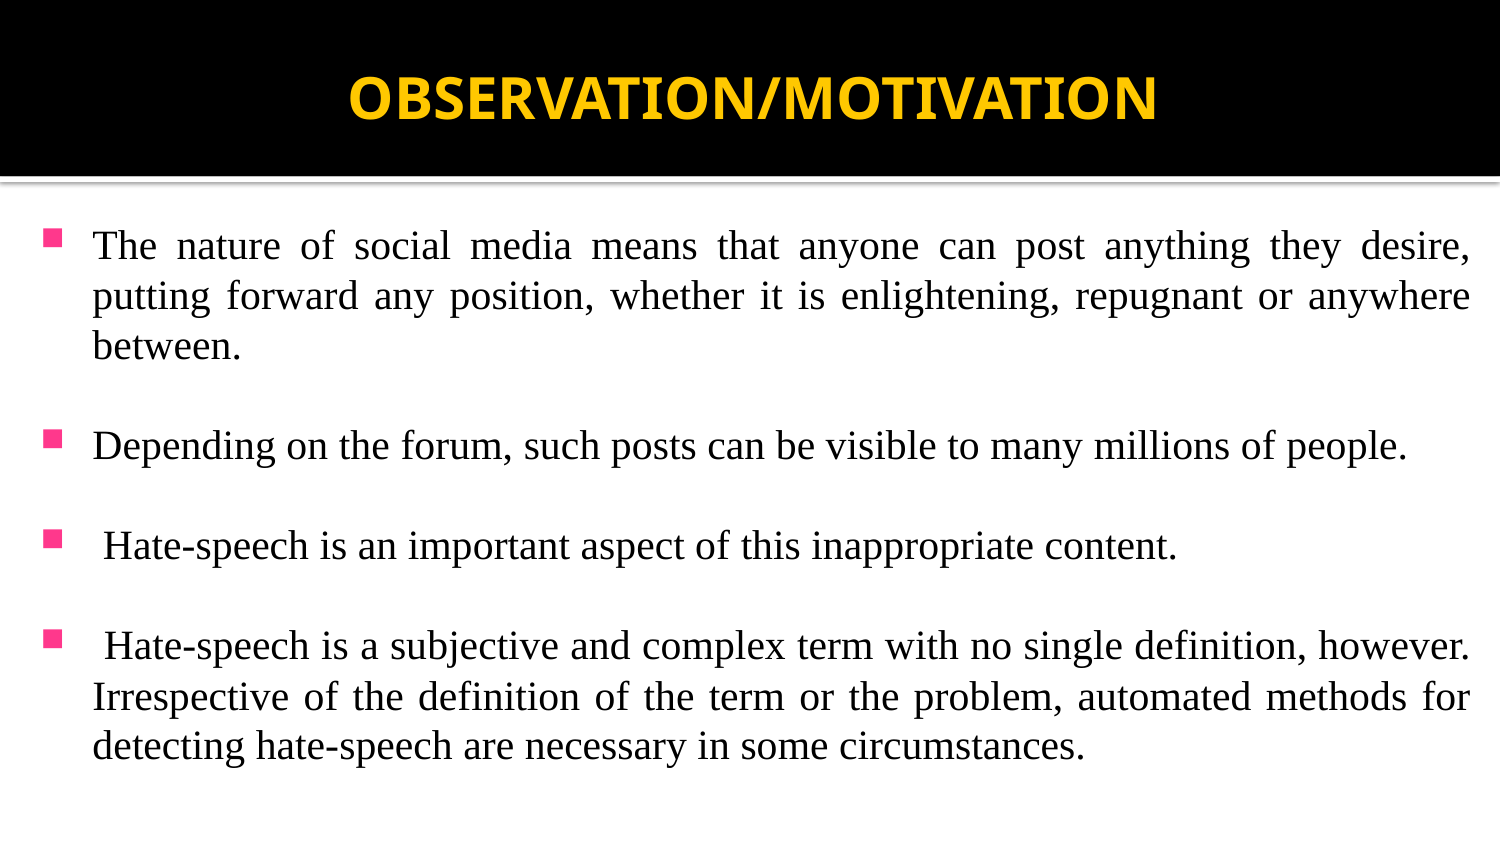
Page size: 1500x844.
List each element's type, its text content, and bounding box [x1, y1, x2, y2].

title OBSERVATION/MOTIVATION [75, 19, 1425, 174]
list The nature of social media means that anyone can post anything they desire, putting forward any position, whether it is enlightening, repugnant or anywhere between. Depending on the forum, such posts can be visible to many millions of people. Hate-speech is an important aspect of this inappropriate content. Hate-speech is a subjective and complex term with no single definition, however. Irrespective of the definition of the term or the problem, automated methods for detecting hate-speech are necessary in some circumstances. [11, 202, 1488, 820]
